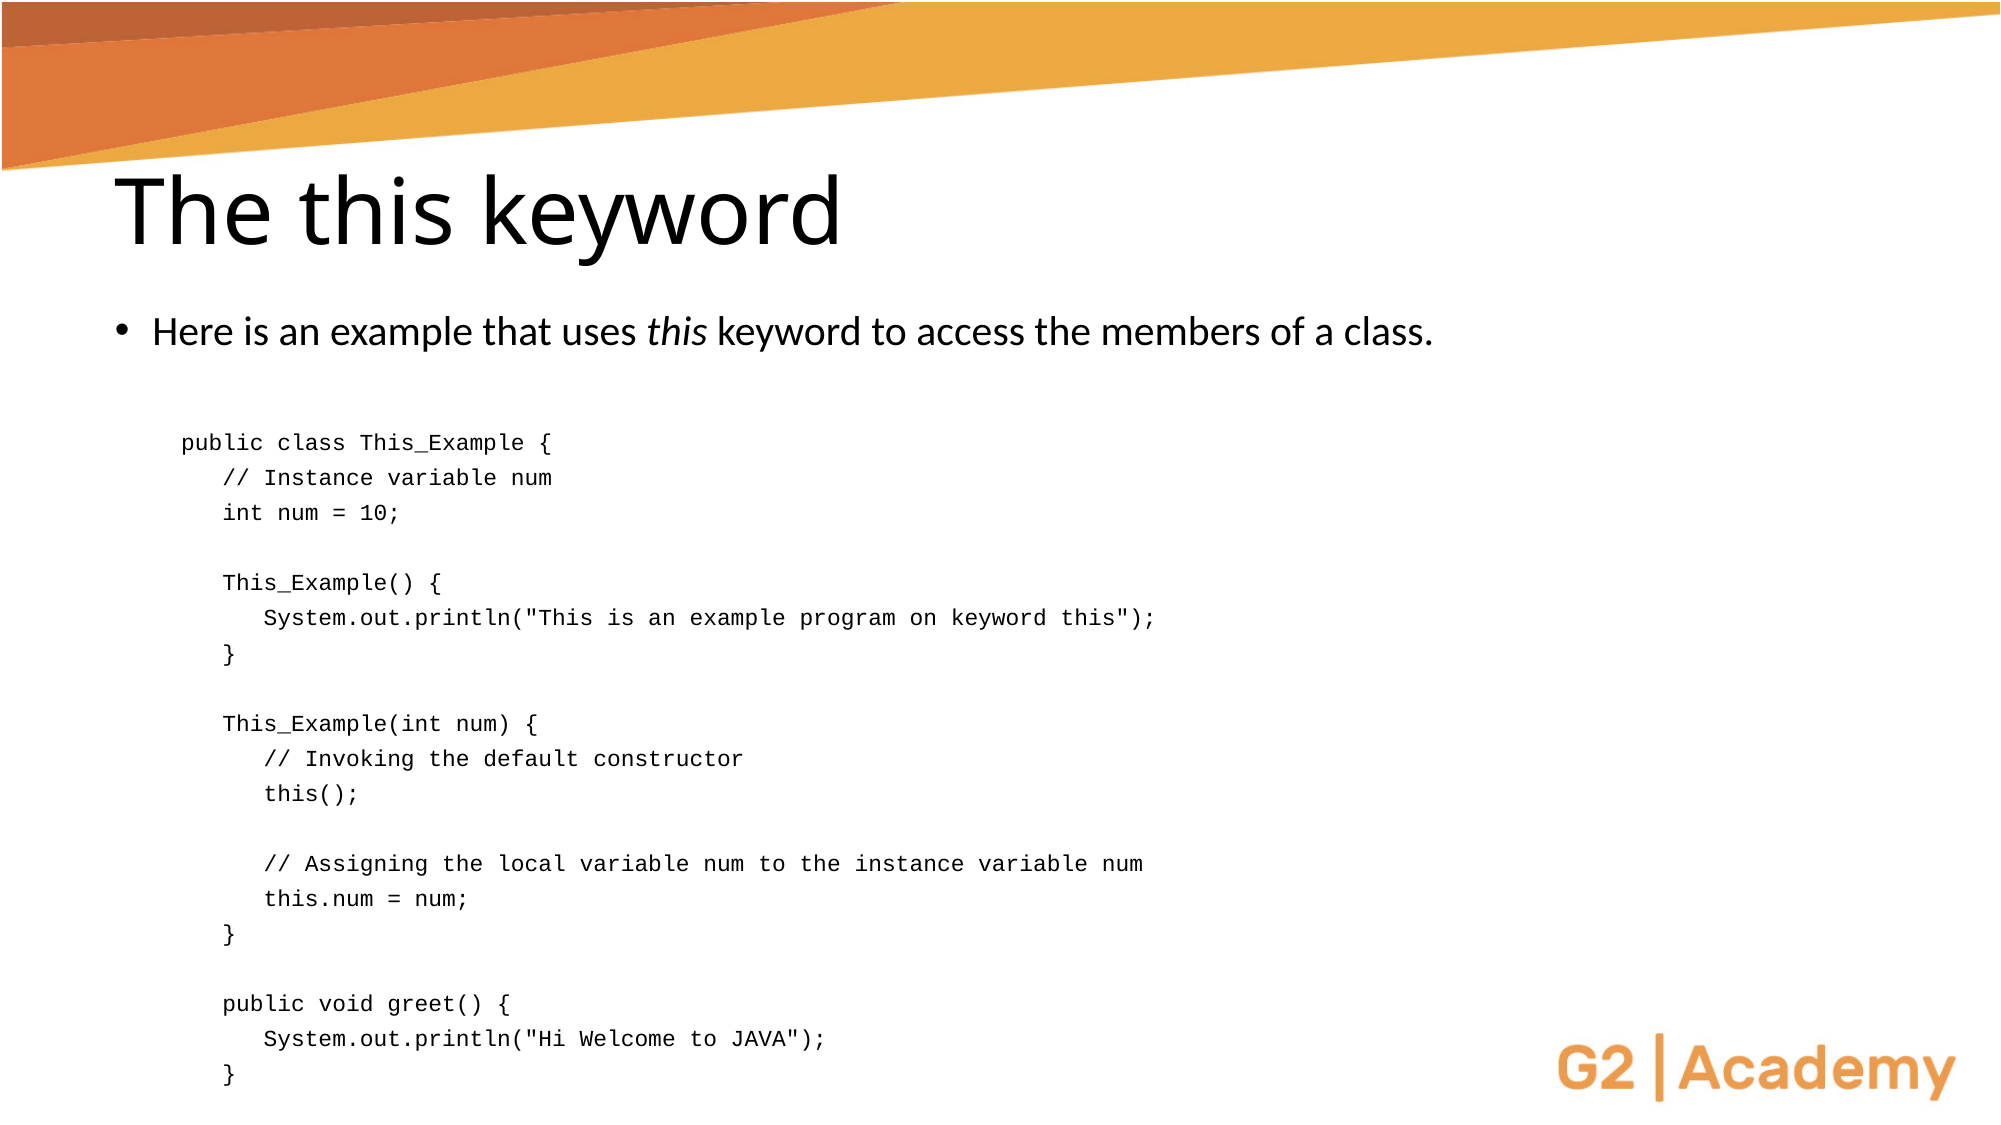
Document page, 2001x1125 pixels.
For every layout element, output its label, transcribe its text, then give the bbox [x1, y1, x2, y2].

title The this keyword [99, 127, 1900, 302]
list Here is an example that uses this keyword to access the members of a class. public class This_Example { // Instance variable num int num = 10; This_Example() { System.out.println("This is an example program on keyword this"); } This_Example(int num) { // Invoking the default constructor this(); // Assigning the local variable num to the instance variable num this.num = num; } public void greet() { System.out.println("Hi Welcome to JAVA"); } [99, 302, 1900, 1012]
picture [1, 2, 2000, 1125]
